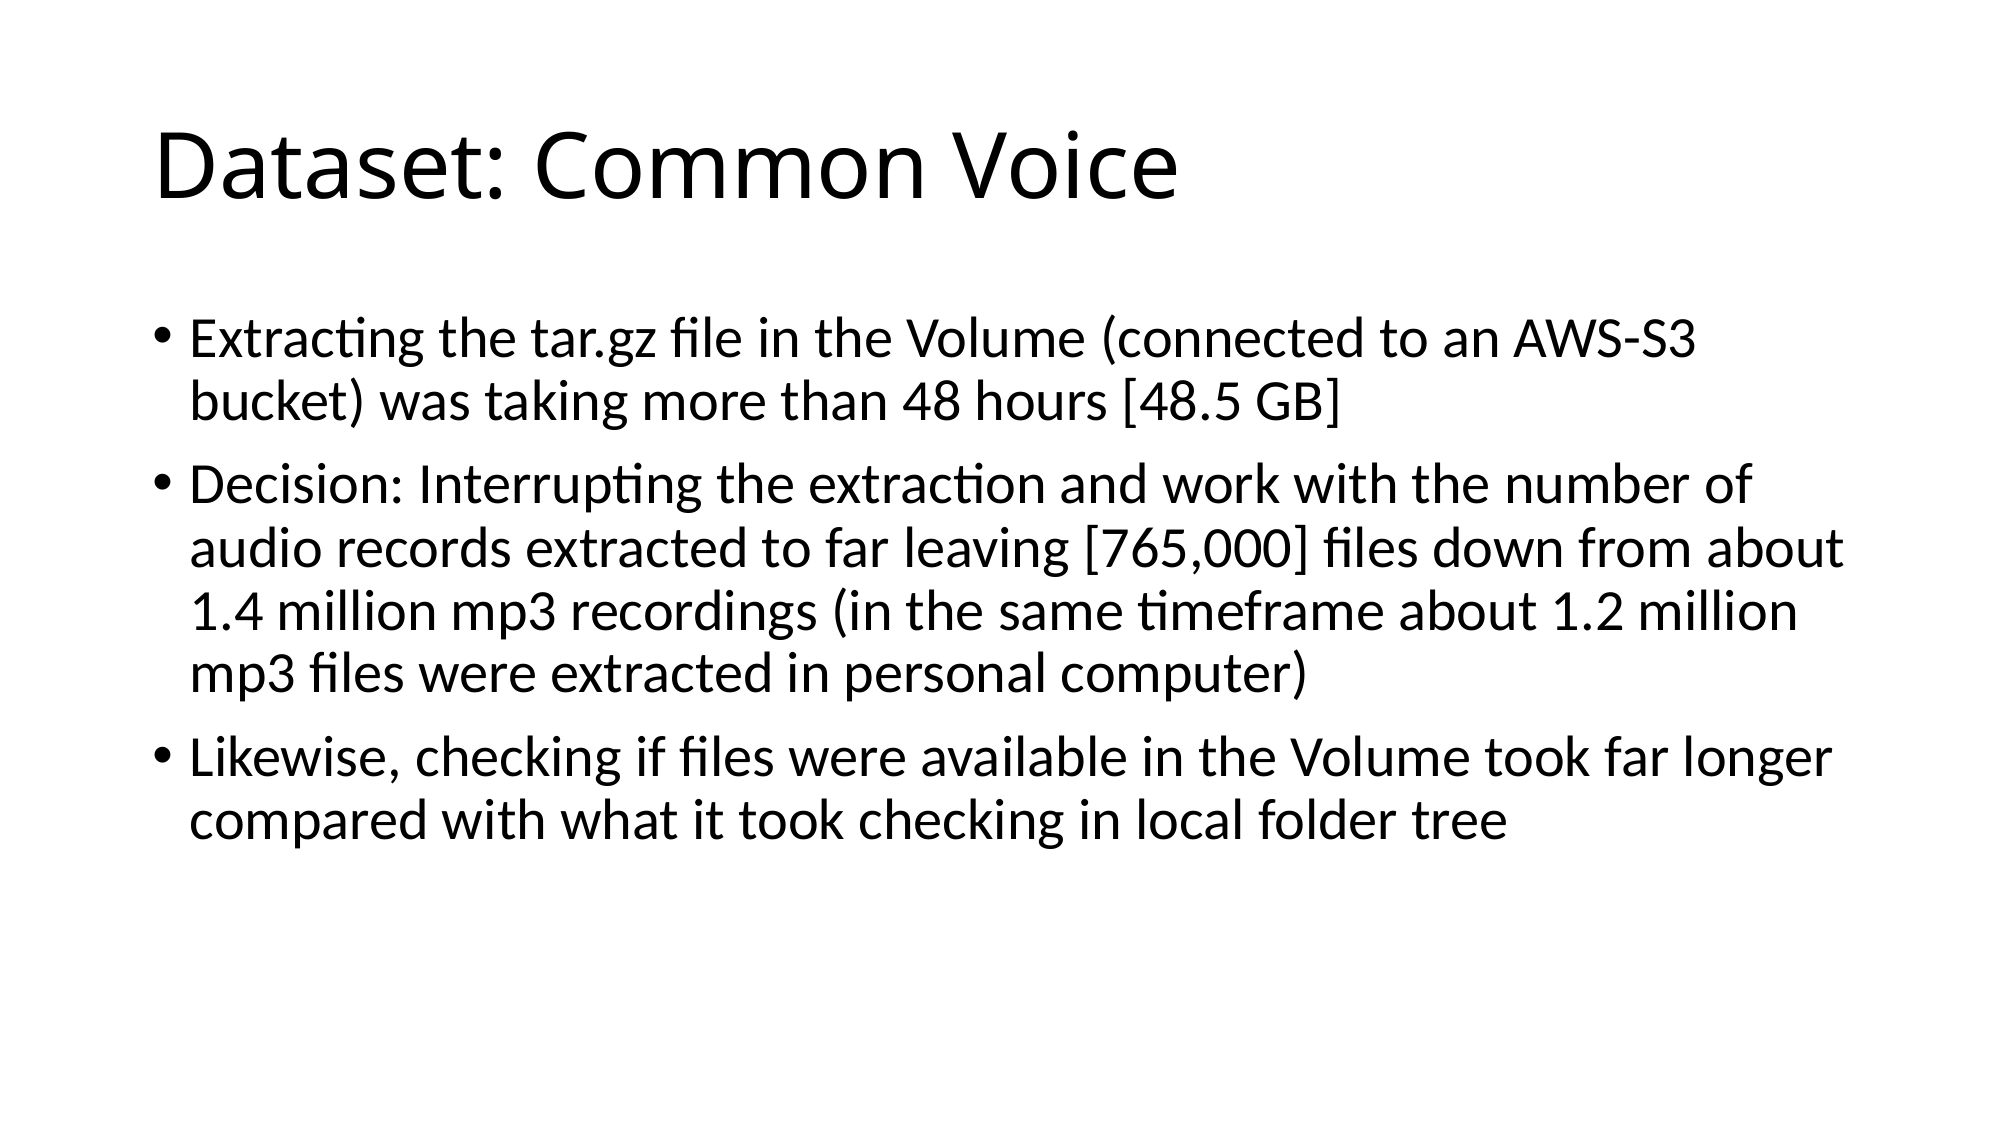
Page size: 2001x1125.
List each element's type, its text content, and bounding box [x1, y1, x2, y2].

list Extracting the tar.gz file in the Volume (connected to an AWS-S3 bucket) was taking more than 48 hours [48.5 GB] Decision: Interrupting the extraction and work with the number of audio records extracted to far leaving [765,000] files down from about 1.4 million mp3 recordings (in the same timeframe about 1.2 million mp3 files were extracted in personal computer) Likewise, checking if files were available in the Volume took far longer compared with what it took checking in local folder tree [137, 299, 1863, 1014]
title Dataset: Common Voice [137, 59, 1863, 278]
